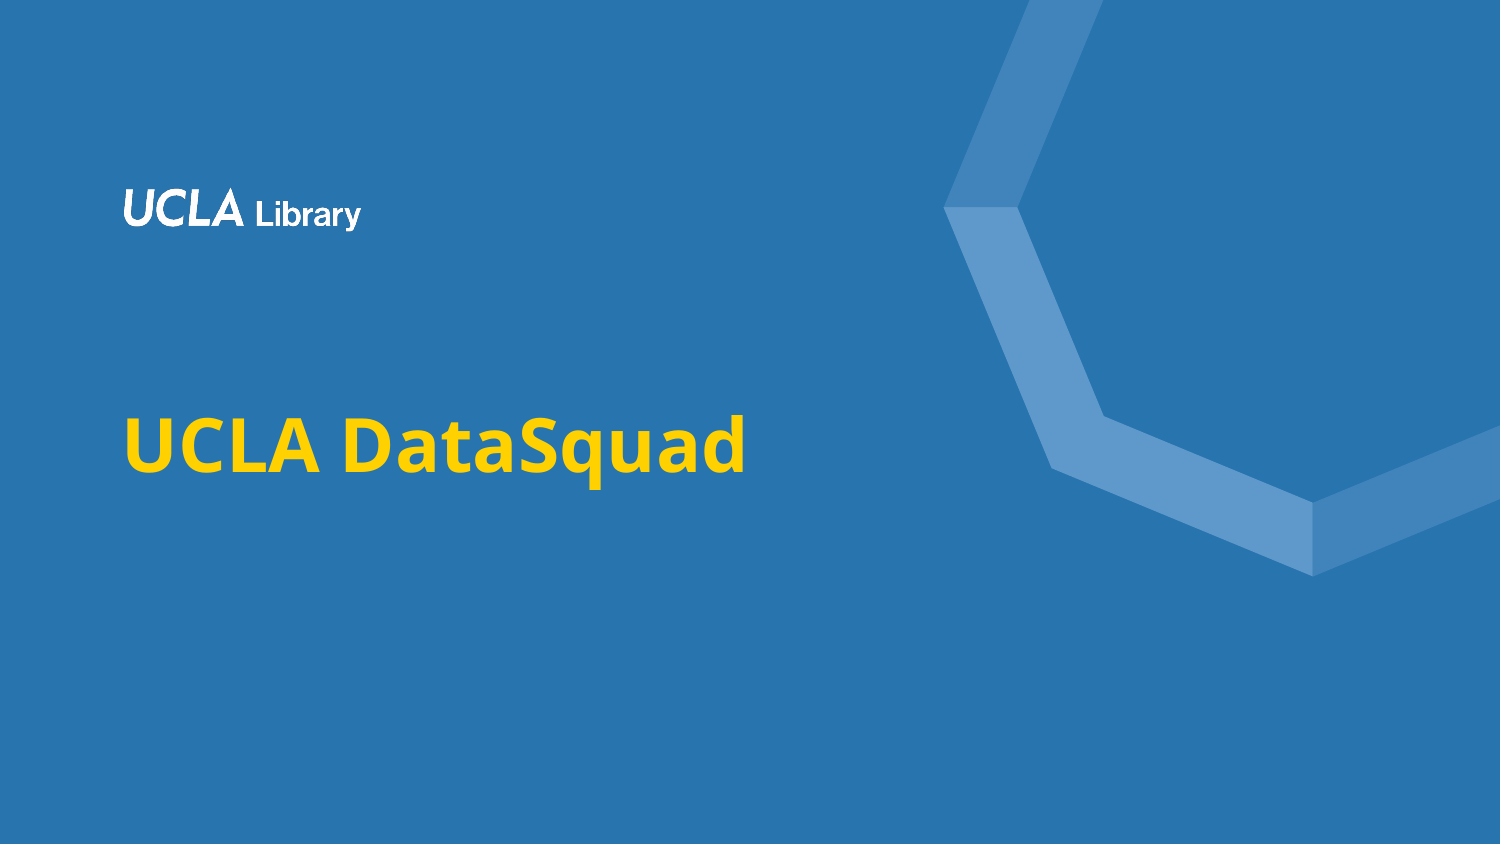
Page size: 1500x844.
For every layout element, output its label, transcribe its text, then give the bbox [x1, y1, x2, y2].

title UCLA DataSquad [121, 375, 924, 432]
picture [95, 158, 390, 261]
